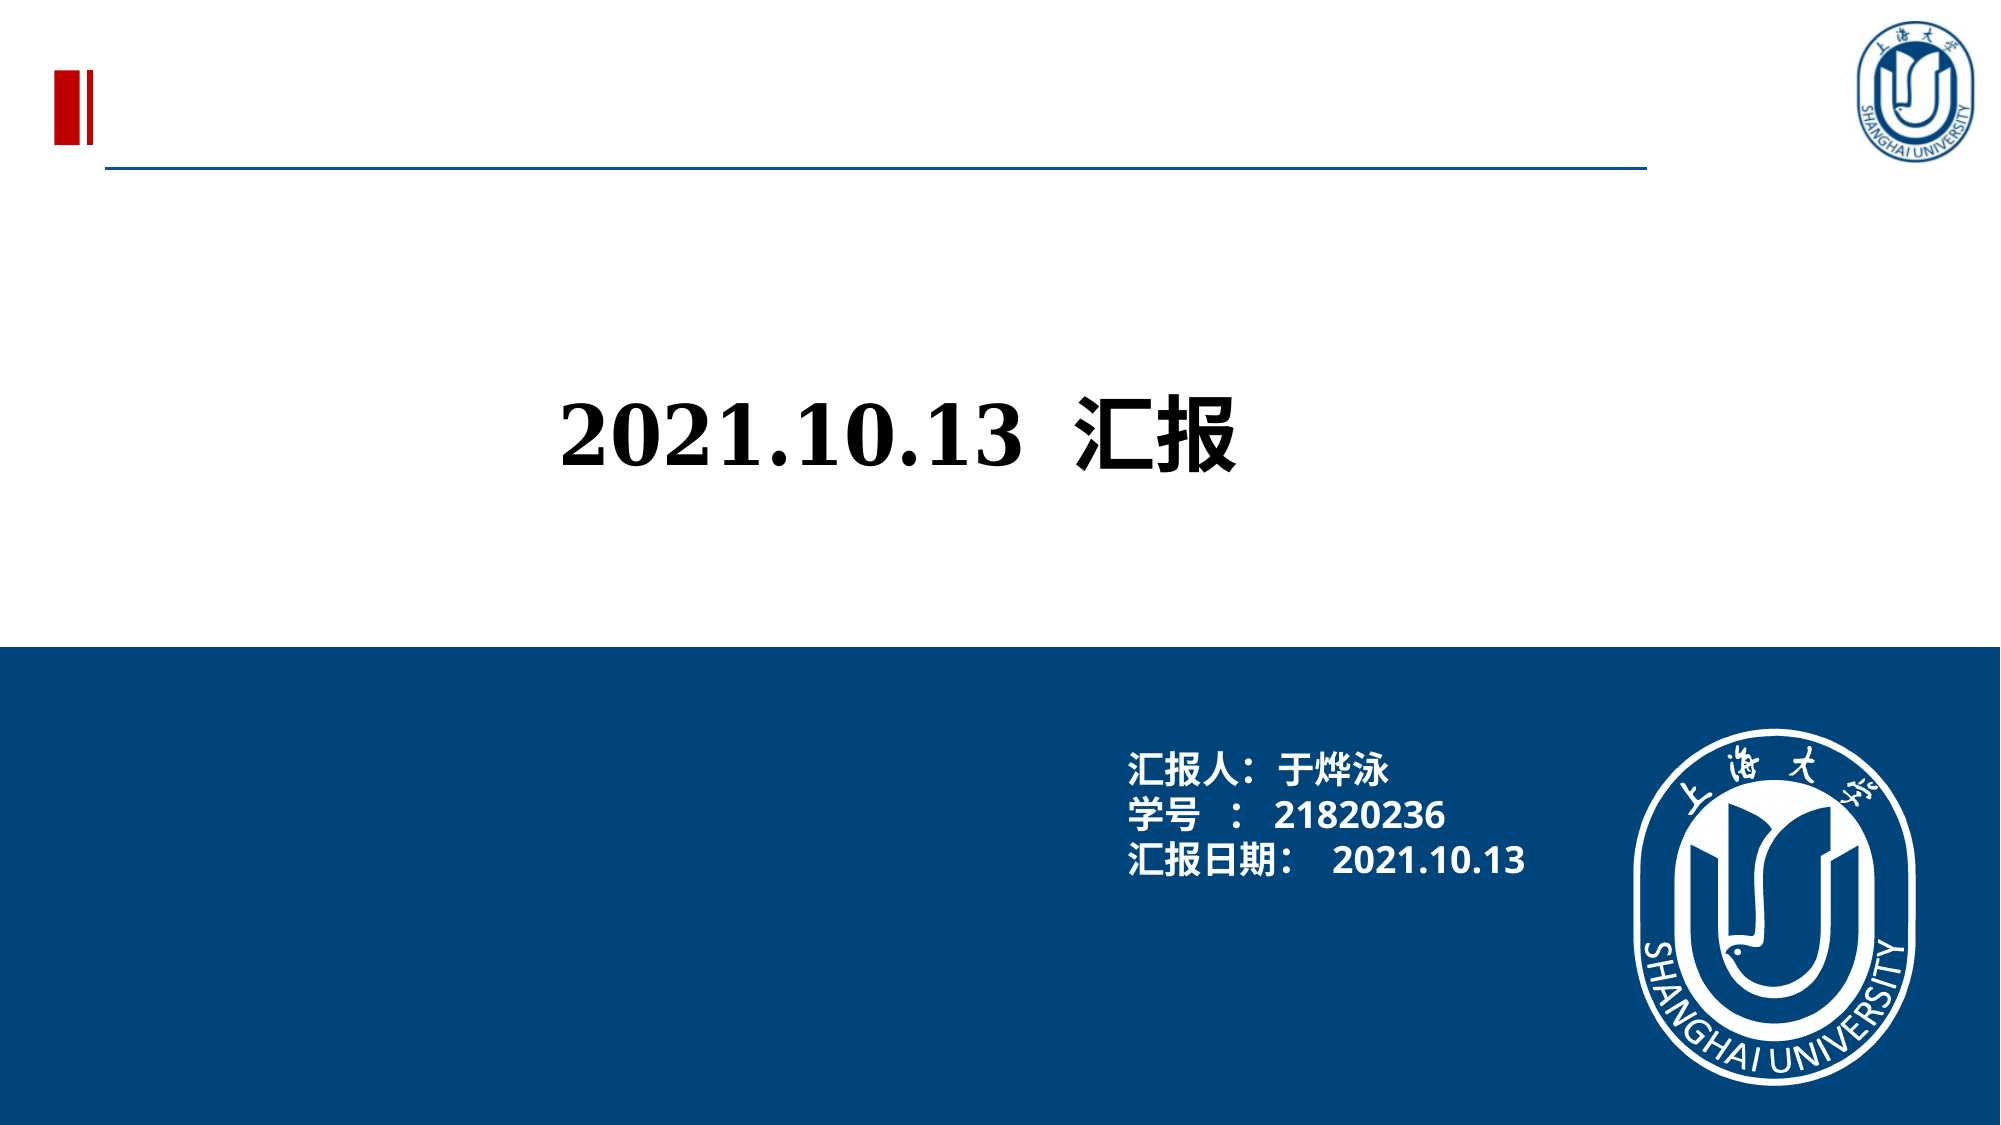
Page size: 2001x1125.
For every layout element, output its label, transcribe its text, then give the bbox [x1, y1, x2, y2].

text_box [0, 647, 2000, 1125]
picture [1625, 722, 1921, 1093]
picture [1855, 21, 1978, 163]
text_box 2021.10.13 汇报 [543, 375, 1457, 490]
text_box 汇报人：于烨泳 学号 ：21820236 汇报日期： 2021.10.13 [1112, 738, 1618, 889]
